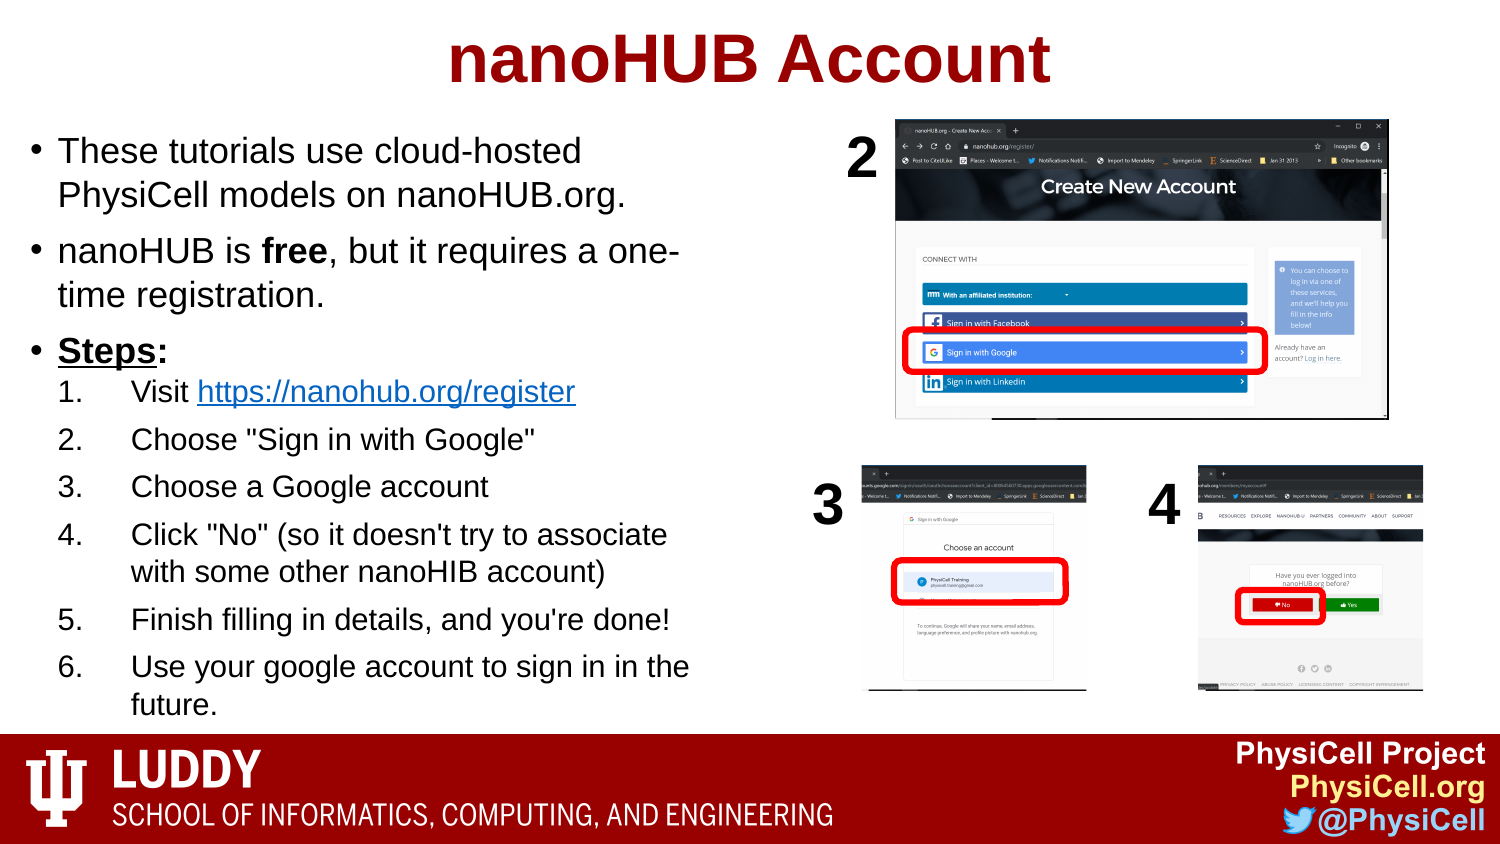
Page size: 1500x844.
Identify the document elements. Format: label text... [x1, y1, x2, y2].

list These tutorials use cloud-hosted PhysiCell models on nanoHUB.org. nanoHUB is free, but it requires a one-time registration. Steps: Visit https://nanohub.org/register Choose "Sign in with Google" Choose a Google account Click "No" (so it doesn't try to associate with some other nanoHIB account) Finish filling in details, and you're done! Use your google account to sign in in the future. [0, 120, 750, 735]
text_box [846, 119, 1390, 420]
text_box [1148, 465, 1424, 691]
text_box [812, 465, 1087, 691]
title nanoHUB Account [0, 0, 1500, 120]
picture [0, 734, 1500, 844]
